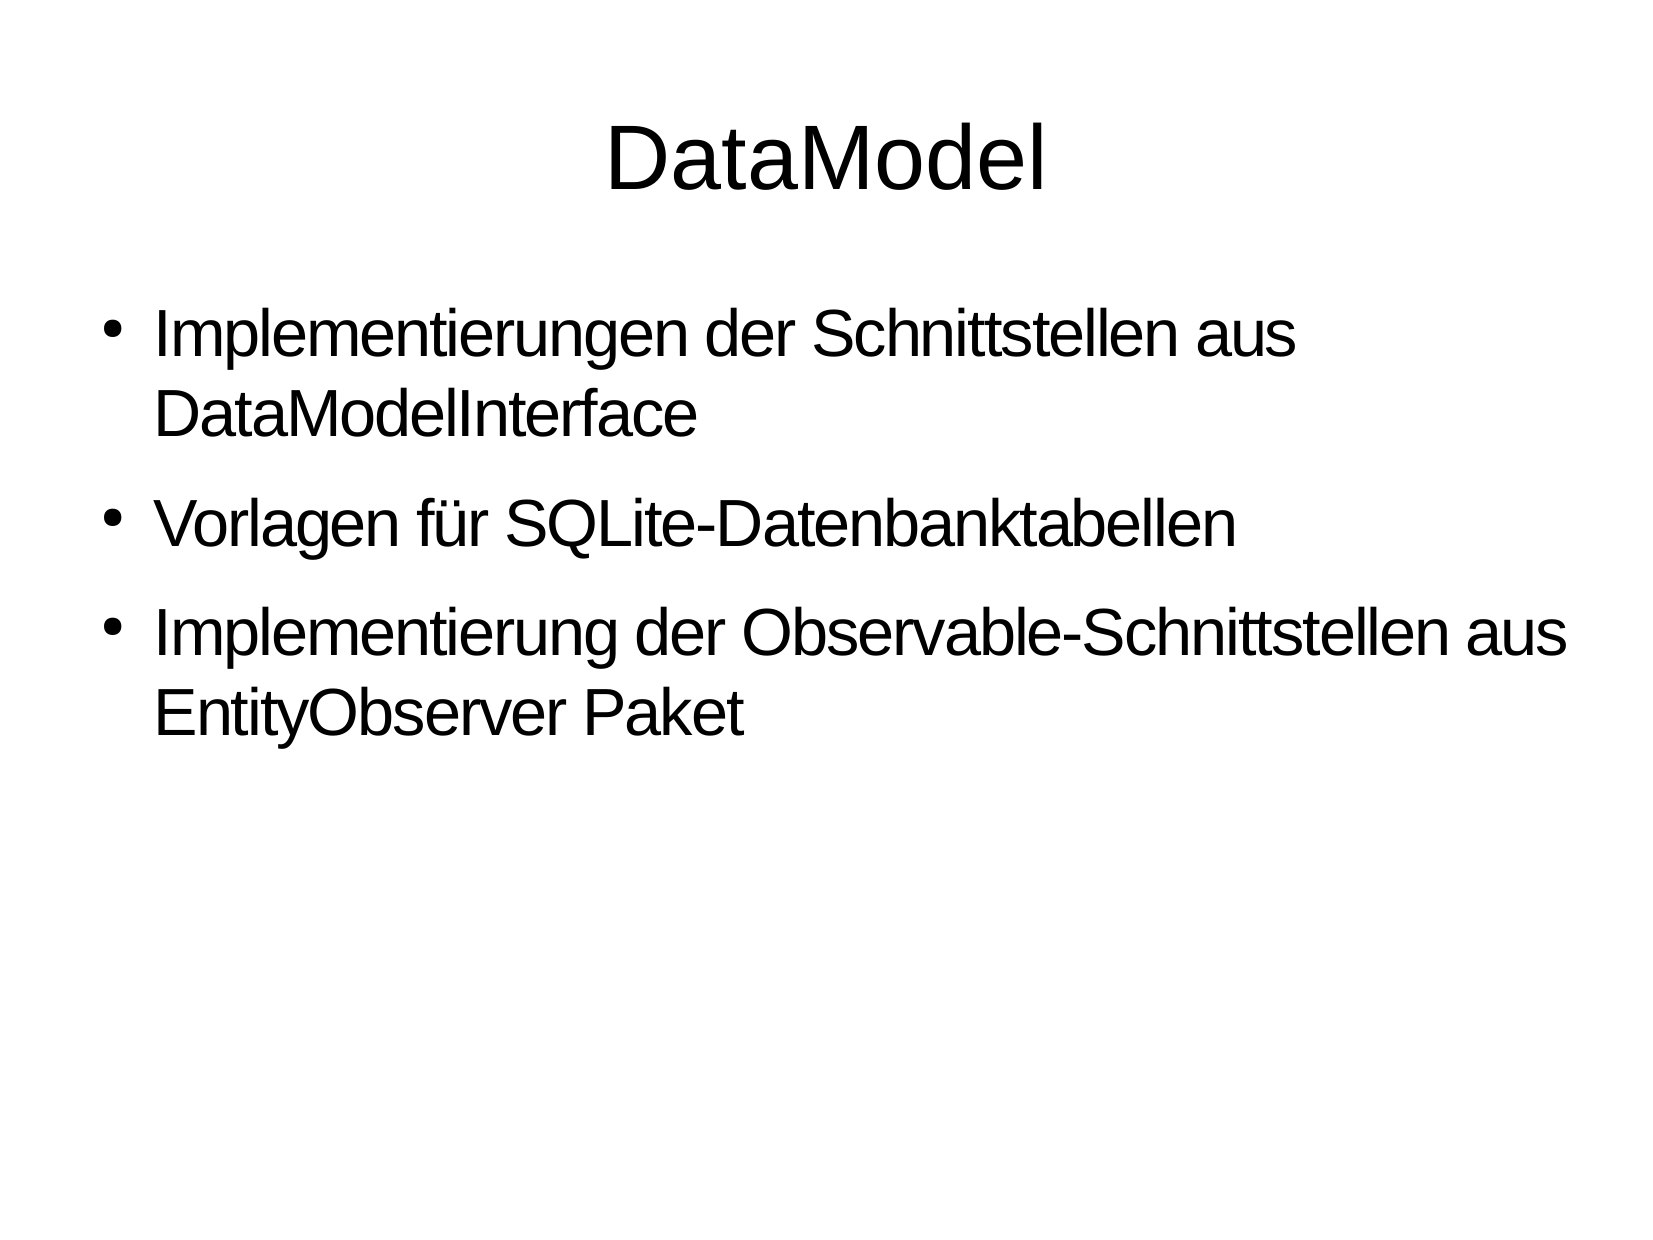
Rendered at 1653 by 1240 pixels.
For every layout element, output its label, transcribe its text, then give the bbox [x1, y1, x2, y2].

text_box Implementierungen der Schnittstellen aus DataModelInterface Vorlagen für SQLite-Datenbanktabellen Implementierung der Observable-Schnittstellen aus EntityObserver Paket [82, 290, 1571, 1009]
text_box DataModel [82, 97, 1571, 208]
